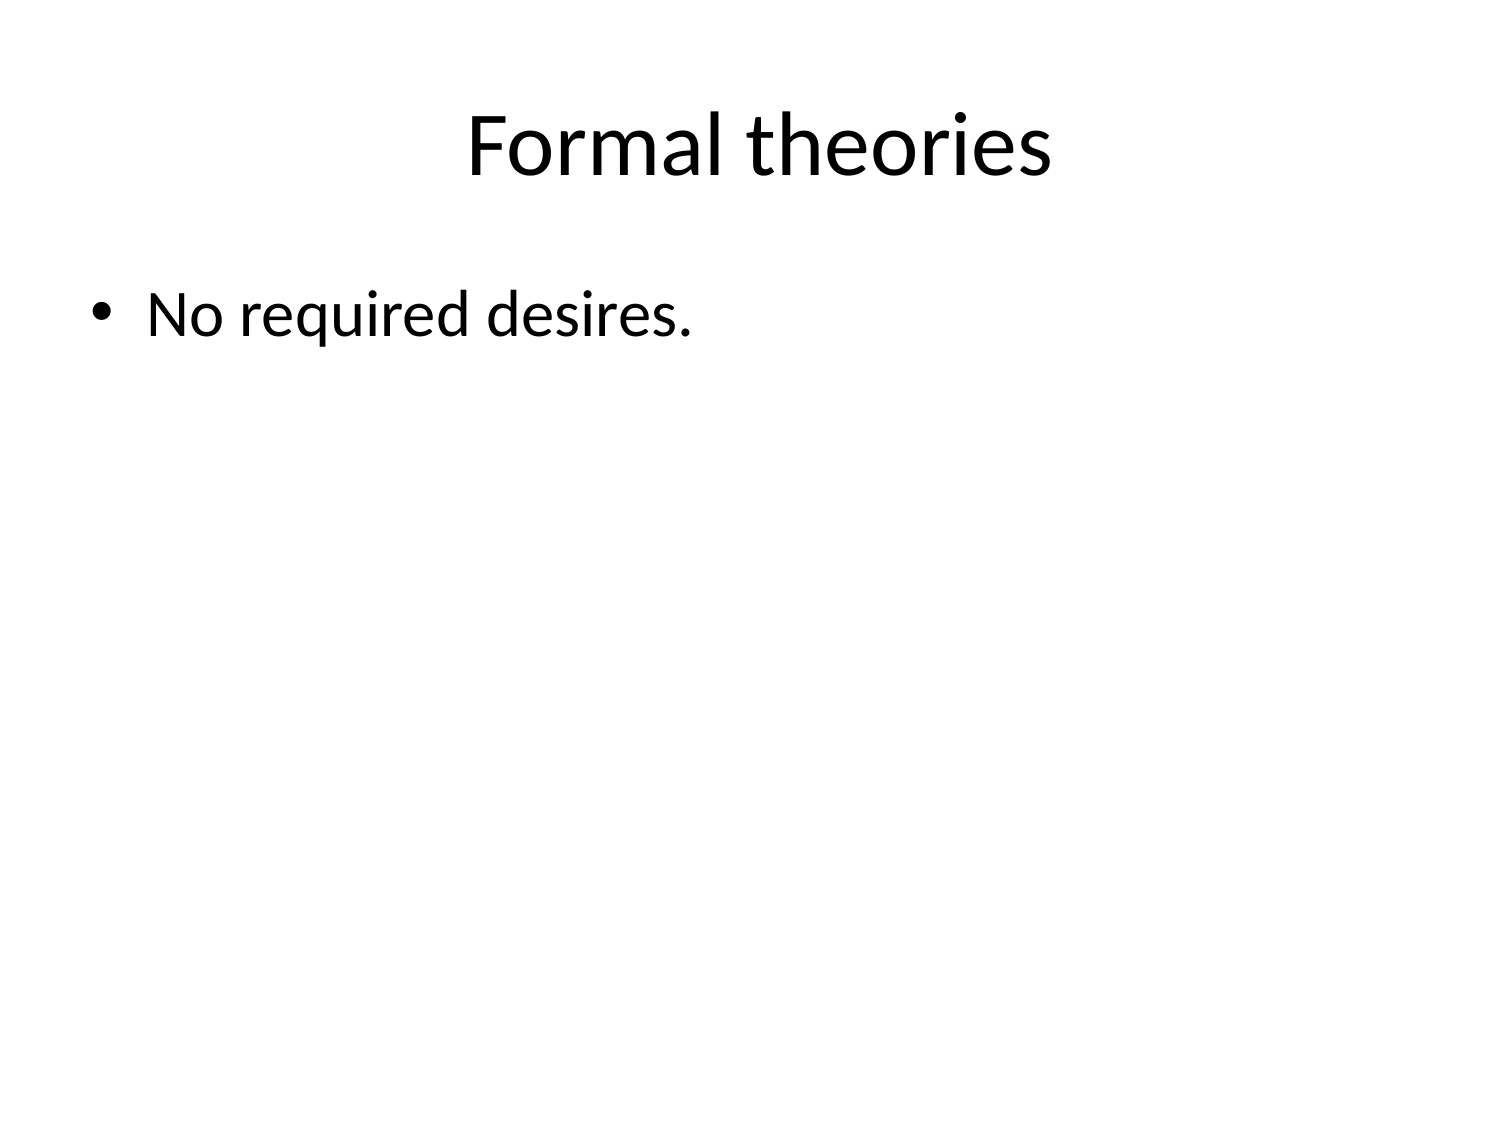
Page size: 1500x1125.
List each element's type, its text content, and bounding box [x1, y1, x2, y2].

list No required desires. [75, 262, 1425, 1005]
title Formal theories [75, 45, 1425, 233]
